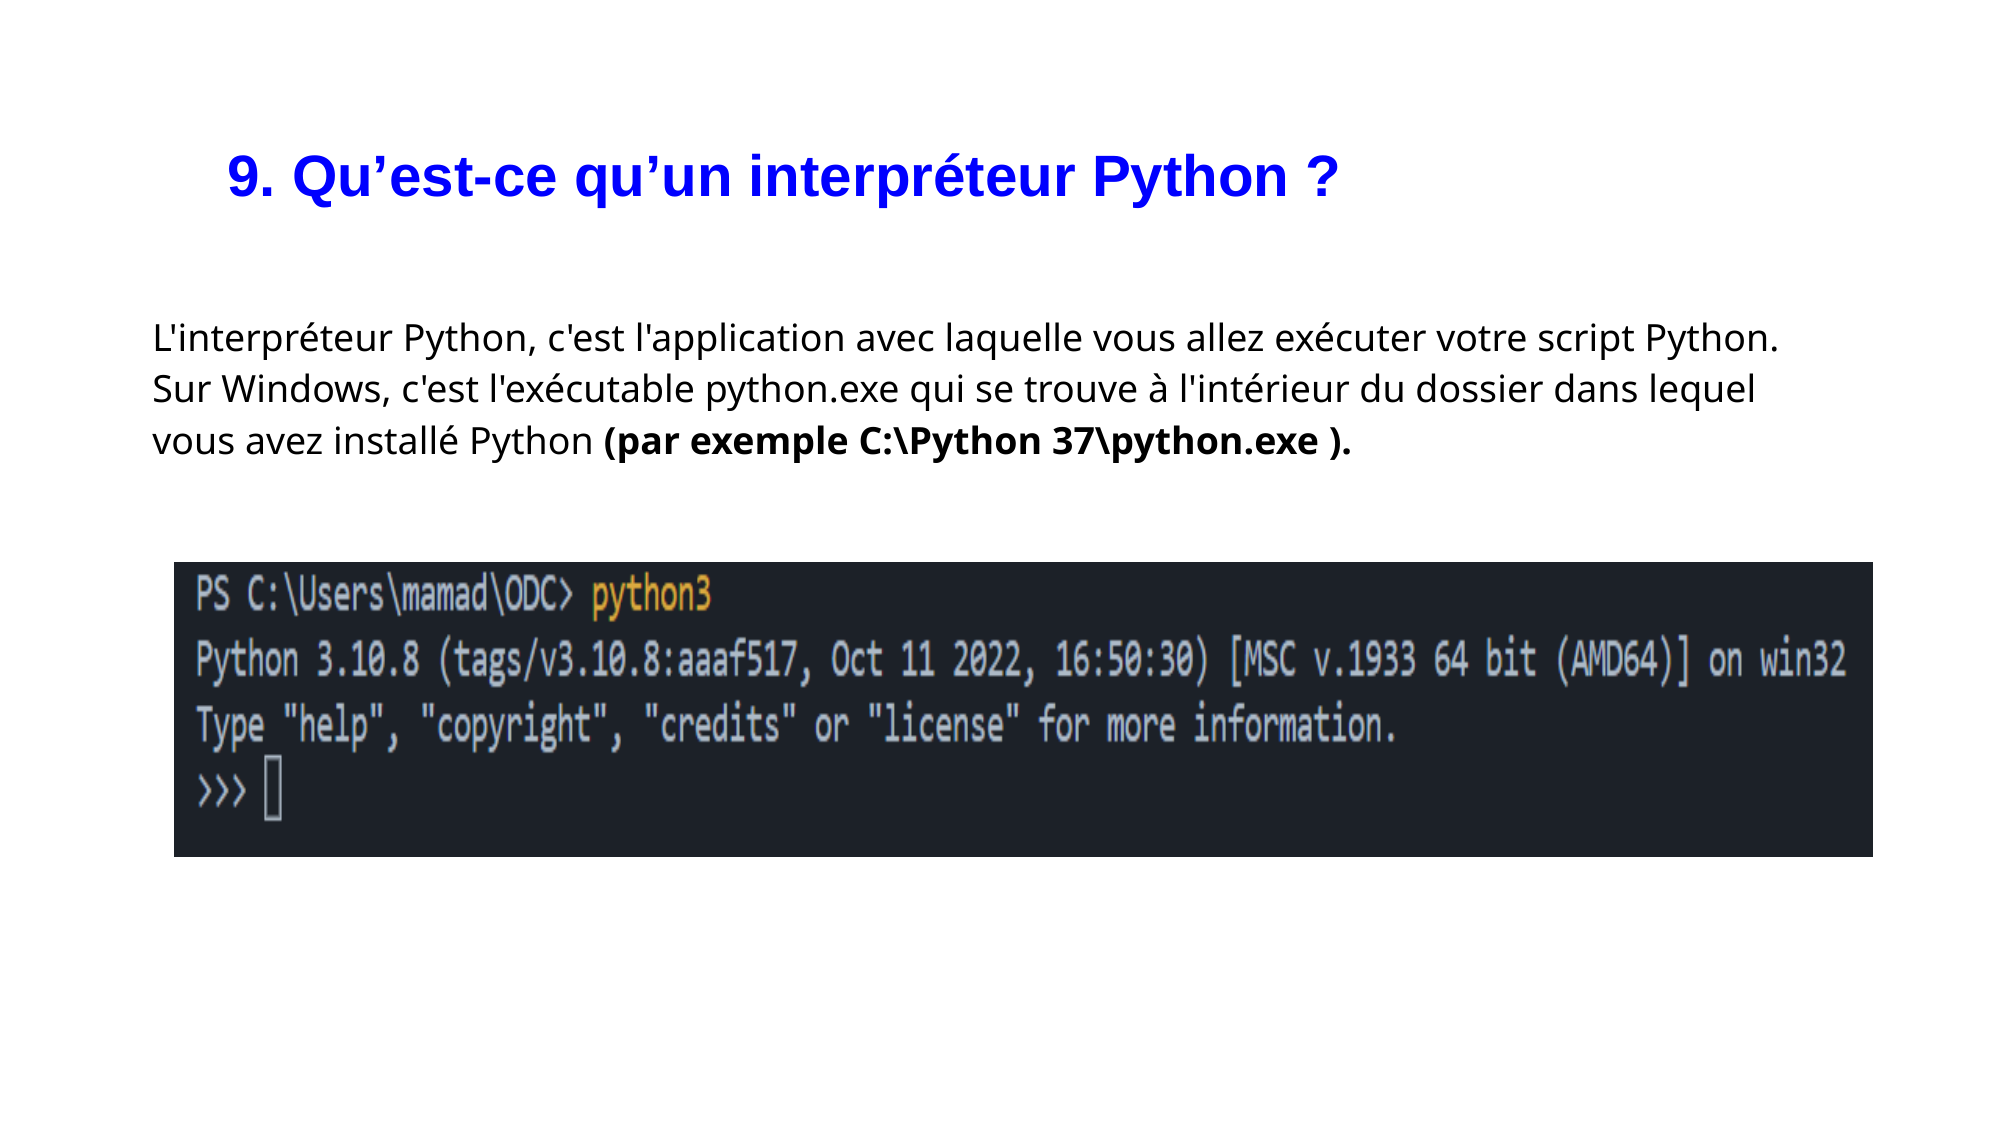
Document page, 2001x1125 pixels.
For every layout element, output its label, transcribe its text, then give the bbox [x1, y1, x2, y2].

picture [174, 562, 1874, 857]
list L'interpréteur Python, c'est l'application avec laquelle vous allez exécuter votre script Python. Sur Windows, c'est l'exécutable python.exe qui se trouve à l'intérieur du dossier dans lequel vous avez installé Python (par exemple C:\Python 37\python.exe ). [137, 299, 1863, 1014]
title 9. Qu’est-ce qu’un interpréteur Python ? [137, 68, 1863, 287]
